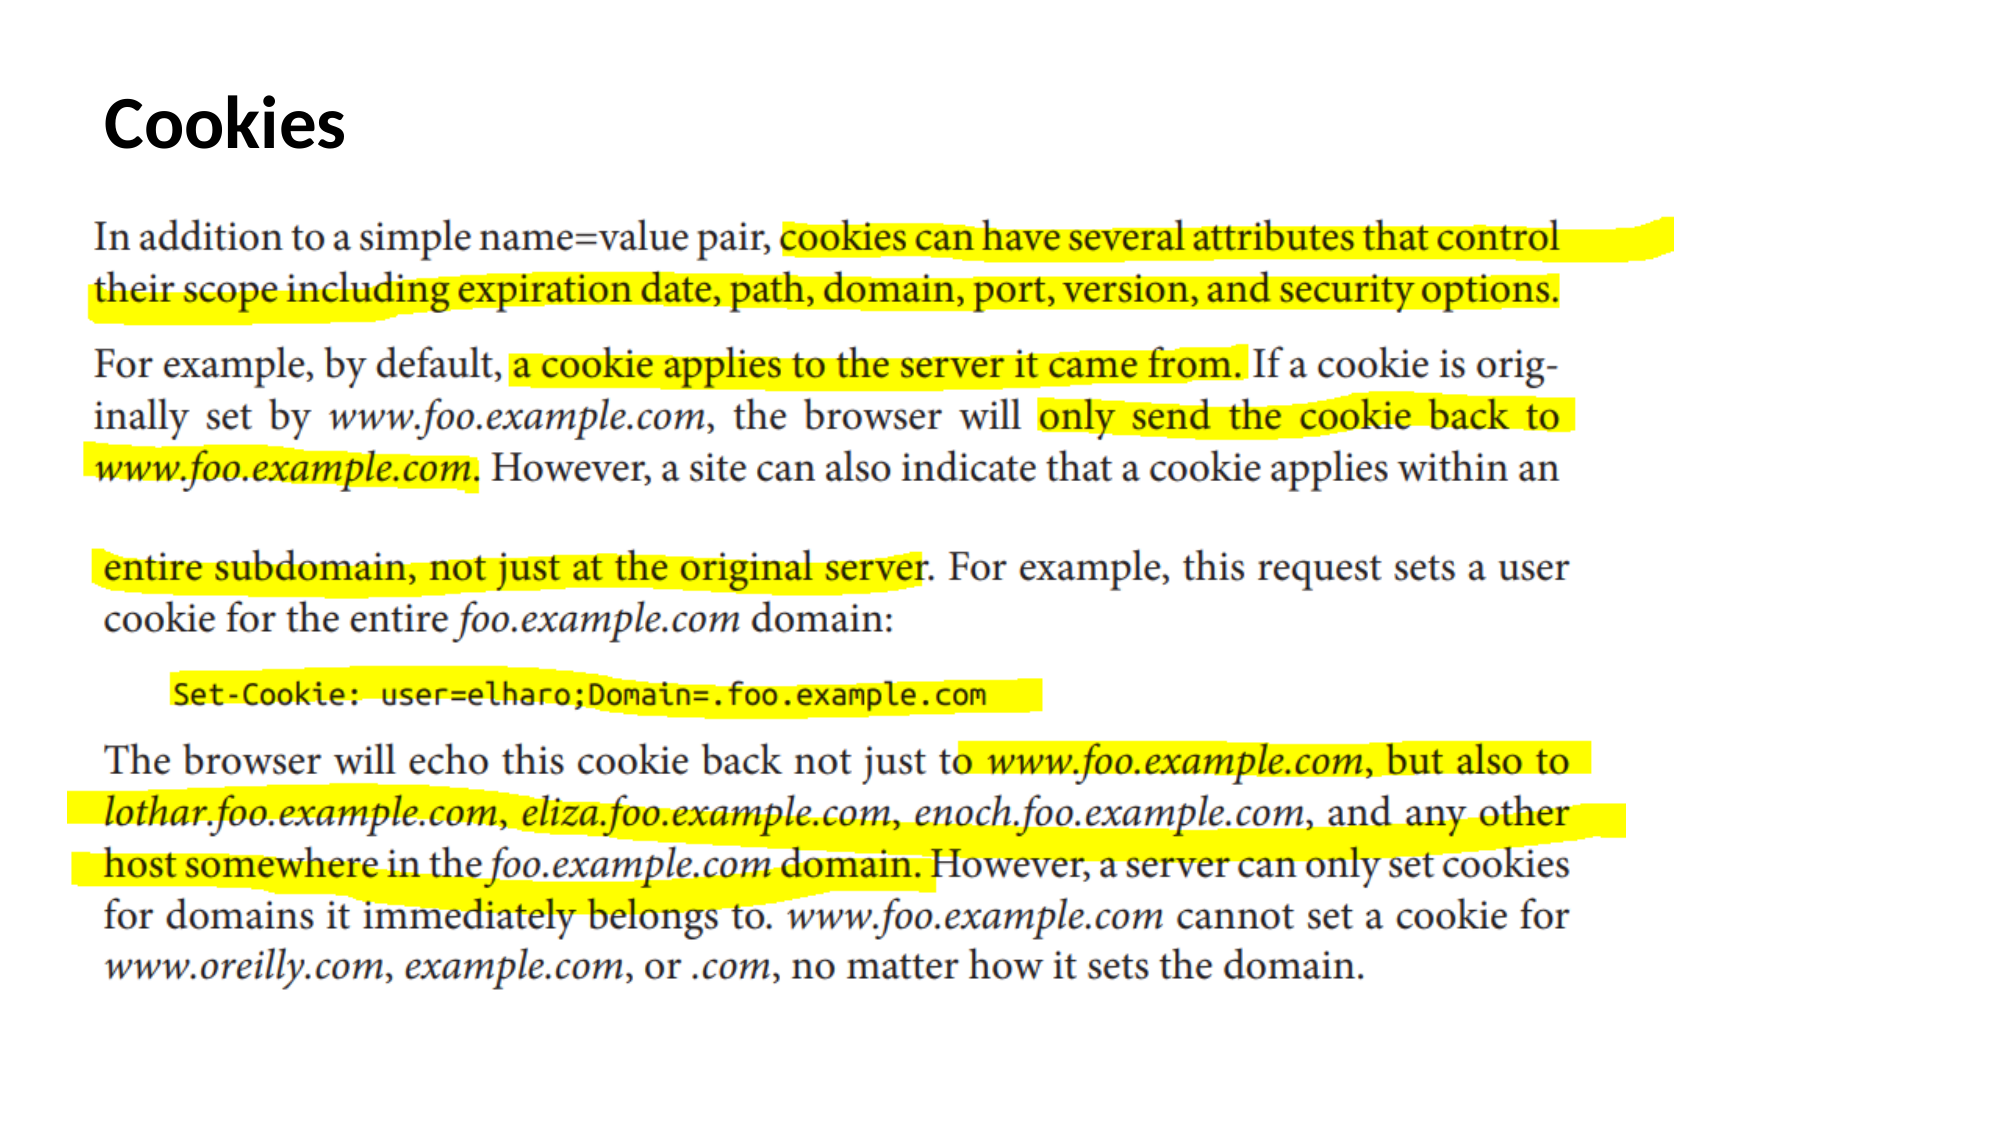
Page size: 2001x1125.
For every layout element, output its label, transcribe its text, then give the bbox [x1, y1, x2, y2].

picture [57, 214, 1674, 1021]
text_box Cookies [89, 65, 1603, 171]
